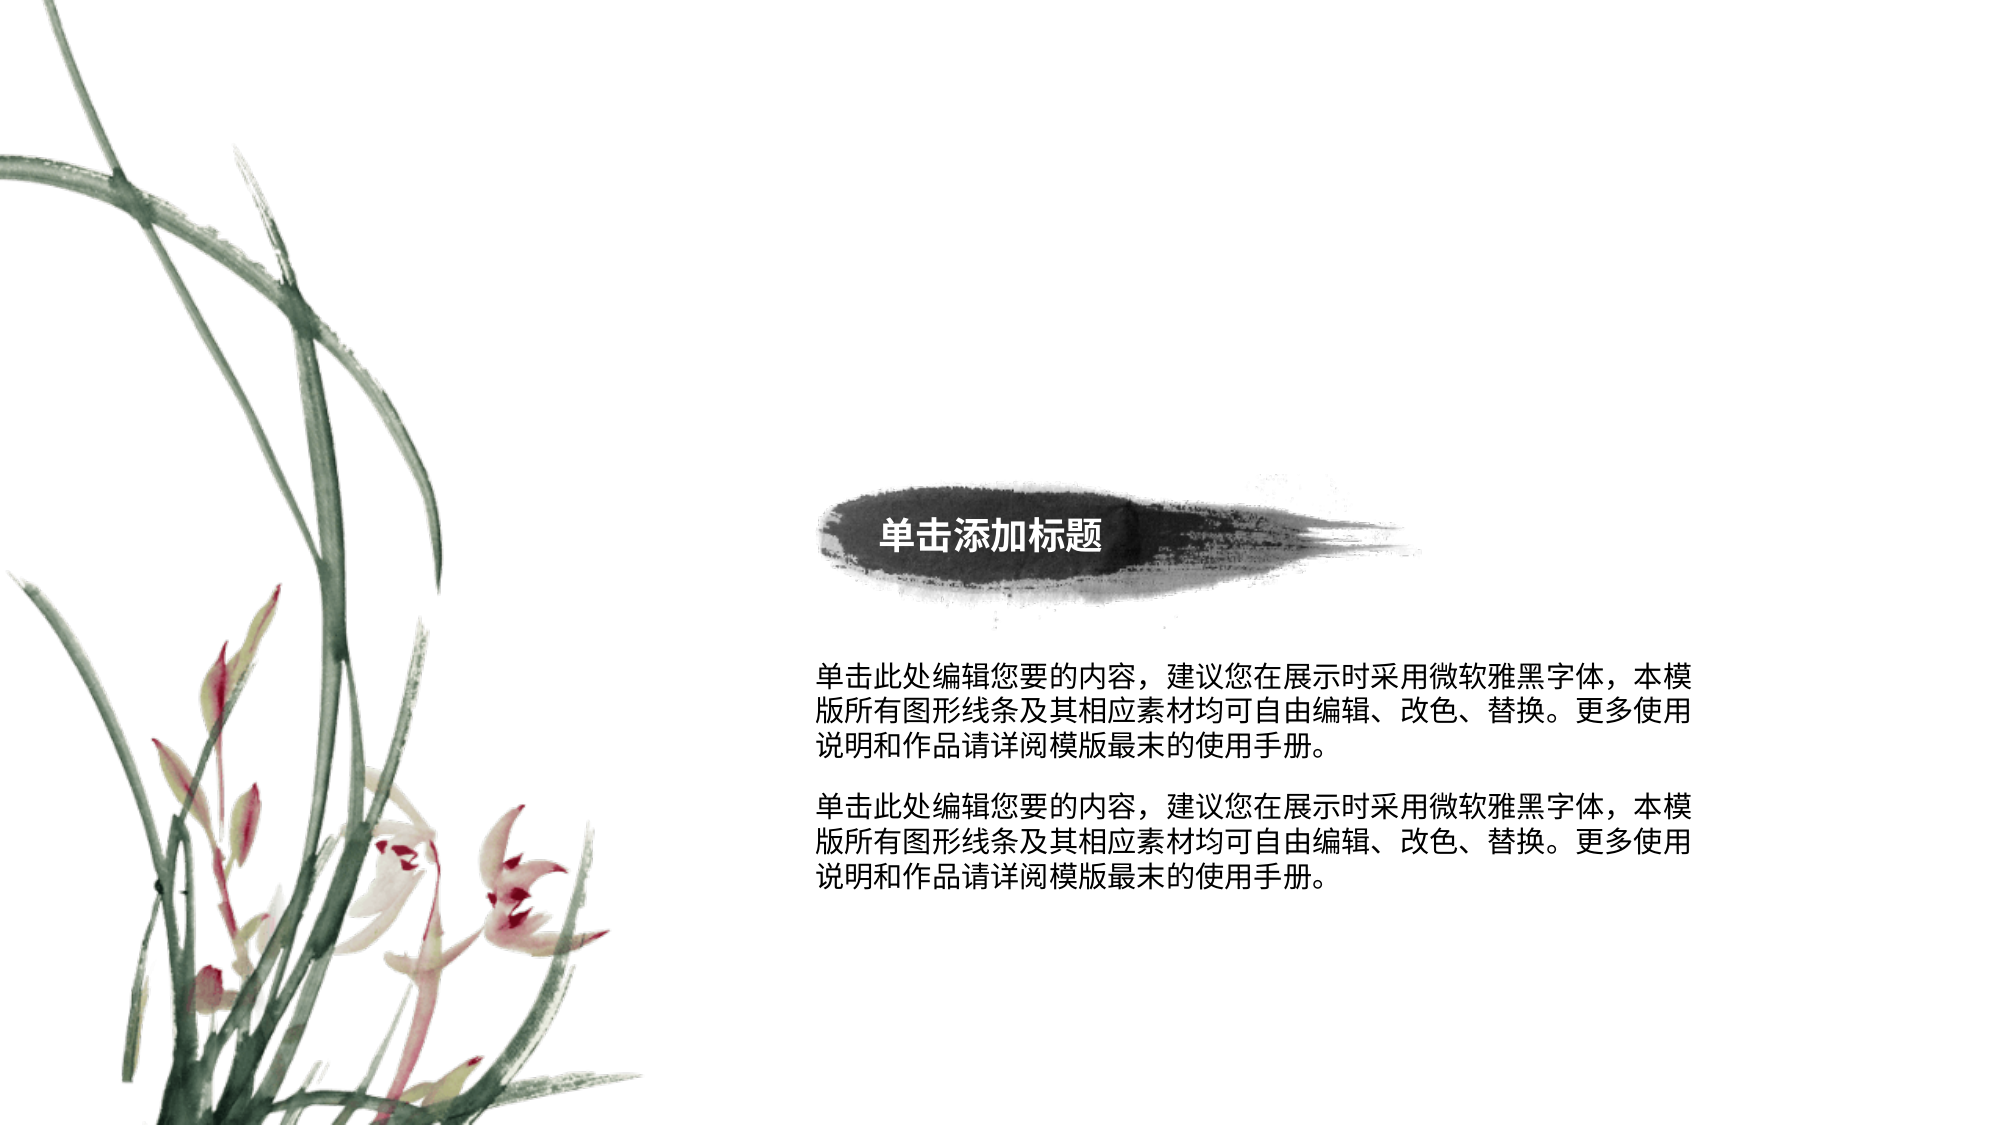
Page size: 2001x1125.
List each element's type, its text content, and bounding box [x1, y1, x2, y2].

picture [0, 0, 1032, 1125]
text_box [800, 474, 1423, 632]
text_box 单击此处编辑您要的内容，建议您在展示时采用微软雅黑字体，本模版所有图形线条及其相应素材均可自由编辑、改色、替换。更多使用说明和作品请详阅模版最末的使用手册。 [1035, 780, 1714, 901]
text_box 单击此处编辑您要的内容，建议您在展示时采用微软雅黑字体，本模版所有图形线条及其相应素材均可自由编辑、改色、替换。更多使用说明和作品请详阅模版最末的使用手册。 [1035, 650, 1714, 771]
